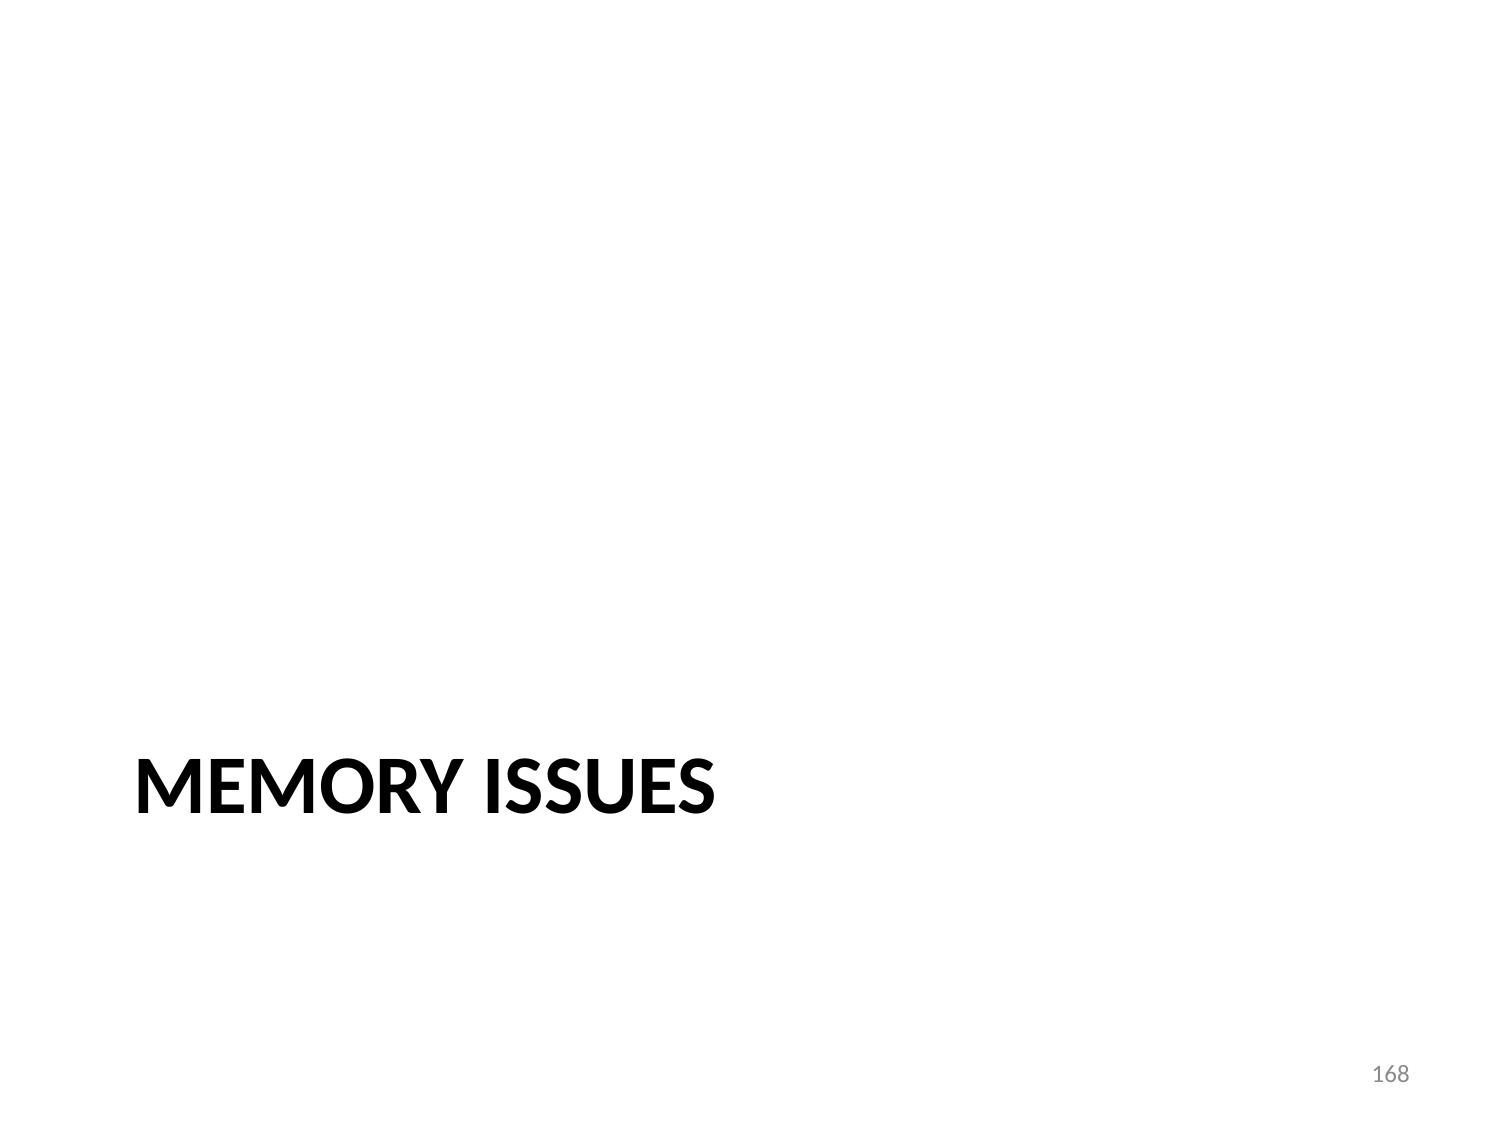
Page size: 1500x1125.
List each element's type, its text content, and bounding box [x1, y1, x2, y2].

title Memory issues [118, 722, 1394, 947]
slide_number 168 [1074, 1042, 1425, 1103]
